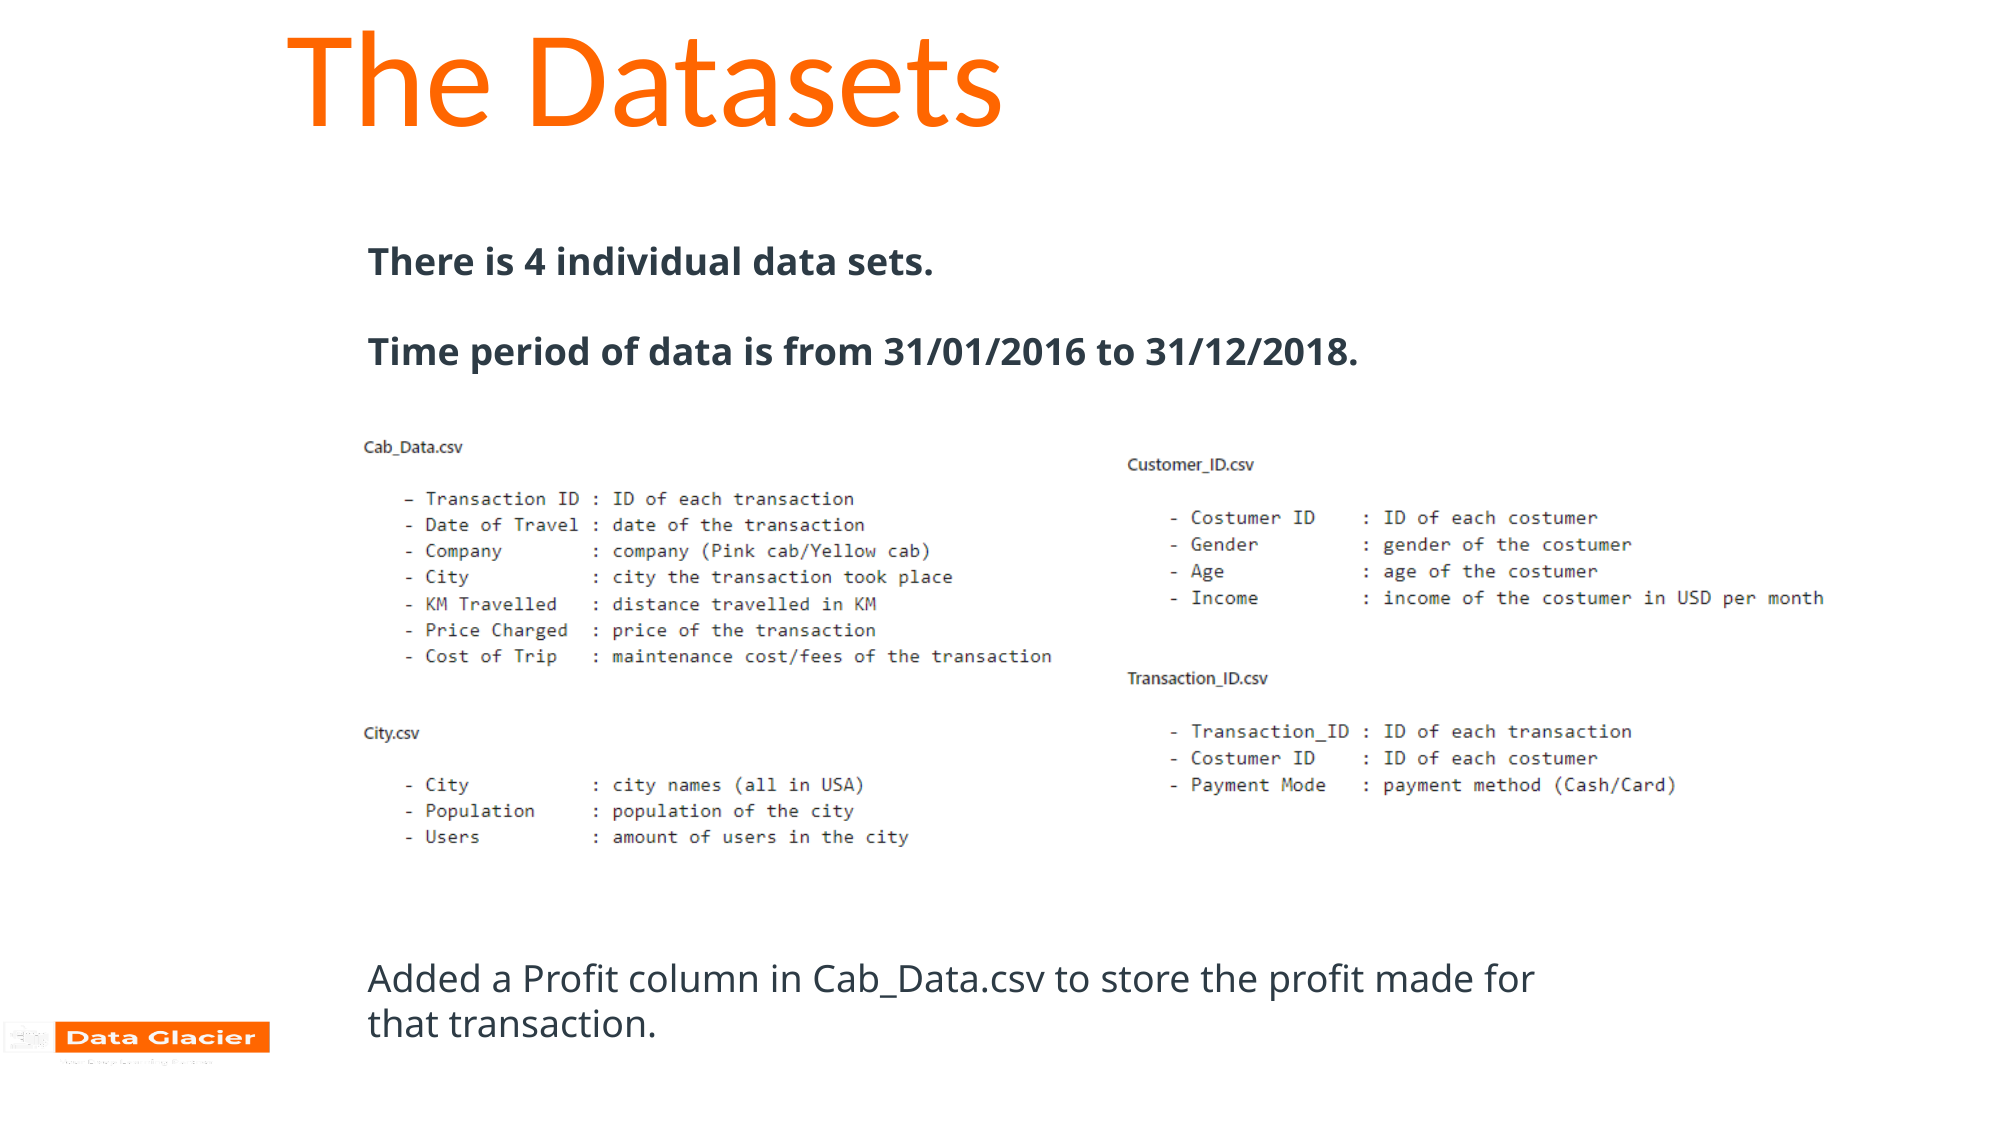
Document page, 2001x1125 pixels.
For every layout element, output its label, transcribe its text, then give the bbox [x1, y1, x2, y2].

picture [0, 961, 272, 1125]
picture [352, 431, 1079, 873]
text_box There is 4 individual data sets. Time period of data is from 31/01/2016 to 31/12/2018. [353, 230, 1785, 470]
text_box Added a Profit column in Cab_Data.csv to store the profit made for that transaction. [353, 947, 1628, 1053]
picture [1119, 452, 1878, 810]
subtitle The Datasets [271, 0, 1184, 272]
